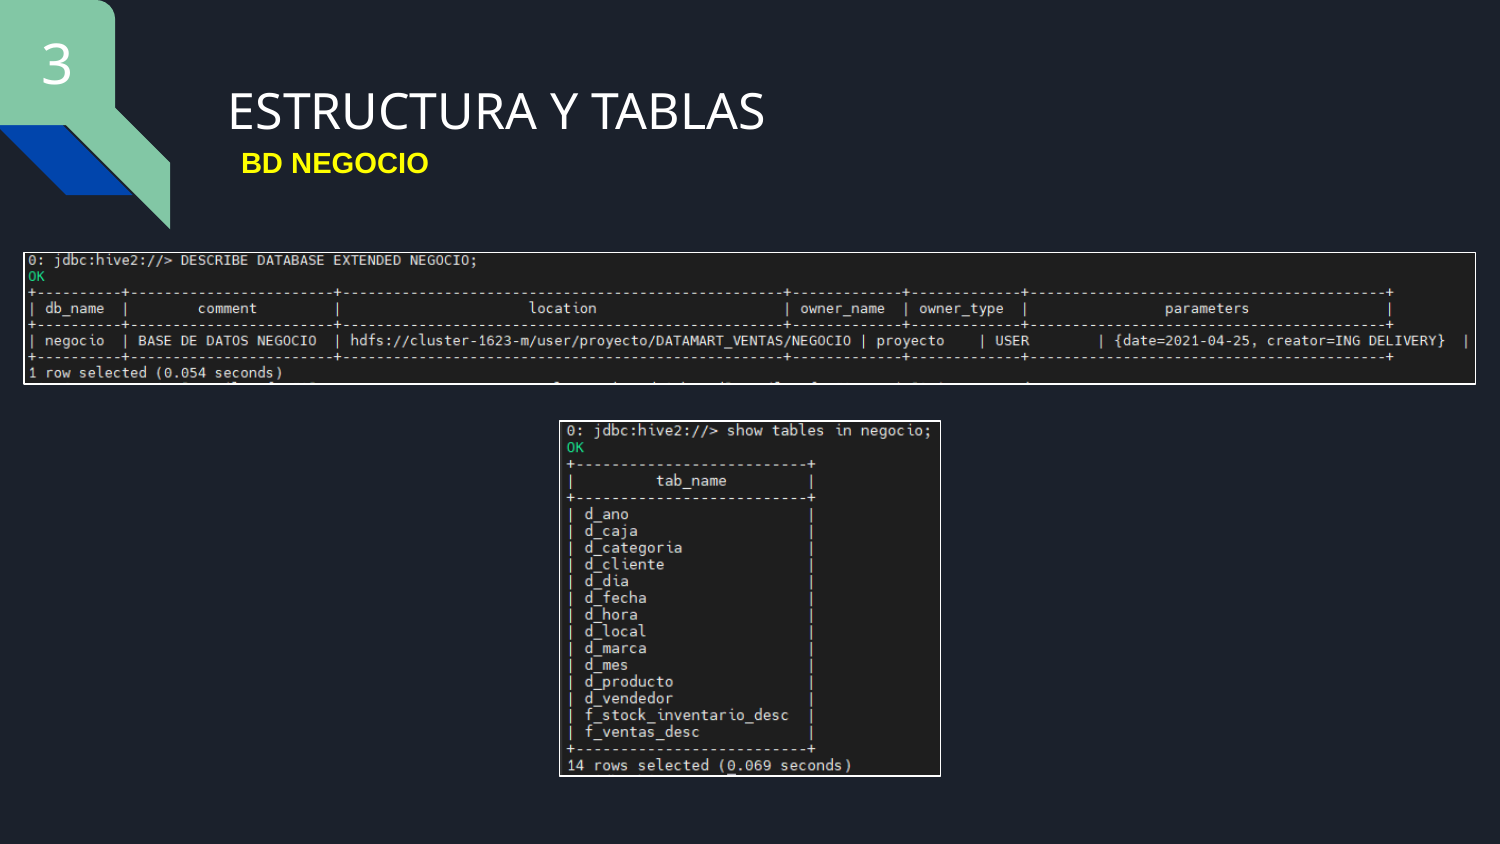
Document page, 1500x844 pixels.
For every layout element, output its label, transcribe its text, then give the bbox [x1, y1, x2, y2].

text_box BD NEGOCIO [226, 129, 719, 195]
picture [24, 252, 1476, 384]
picture [560, 421, 940, 776]
text_box [0, 0, 116, 126]
text_box 3 [18, 13, 97, 111]
title ESTRUCTURA Y TABLAS [212, 64, 1368, 168]
